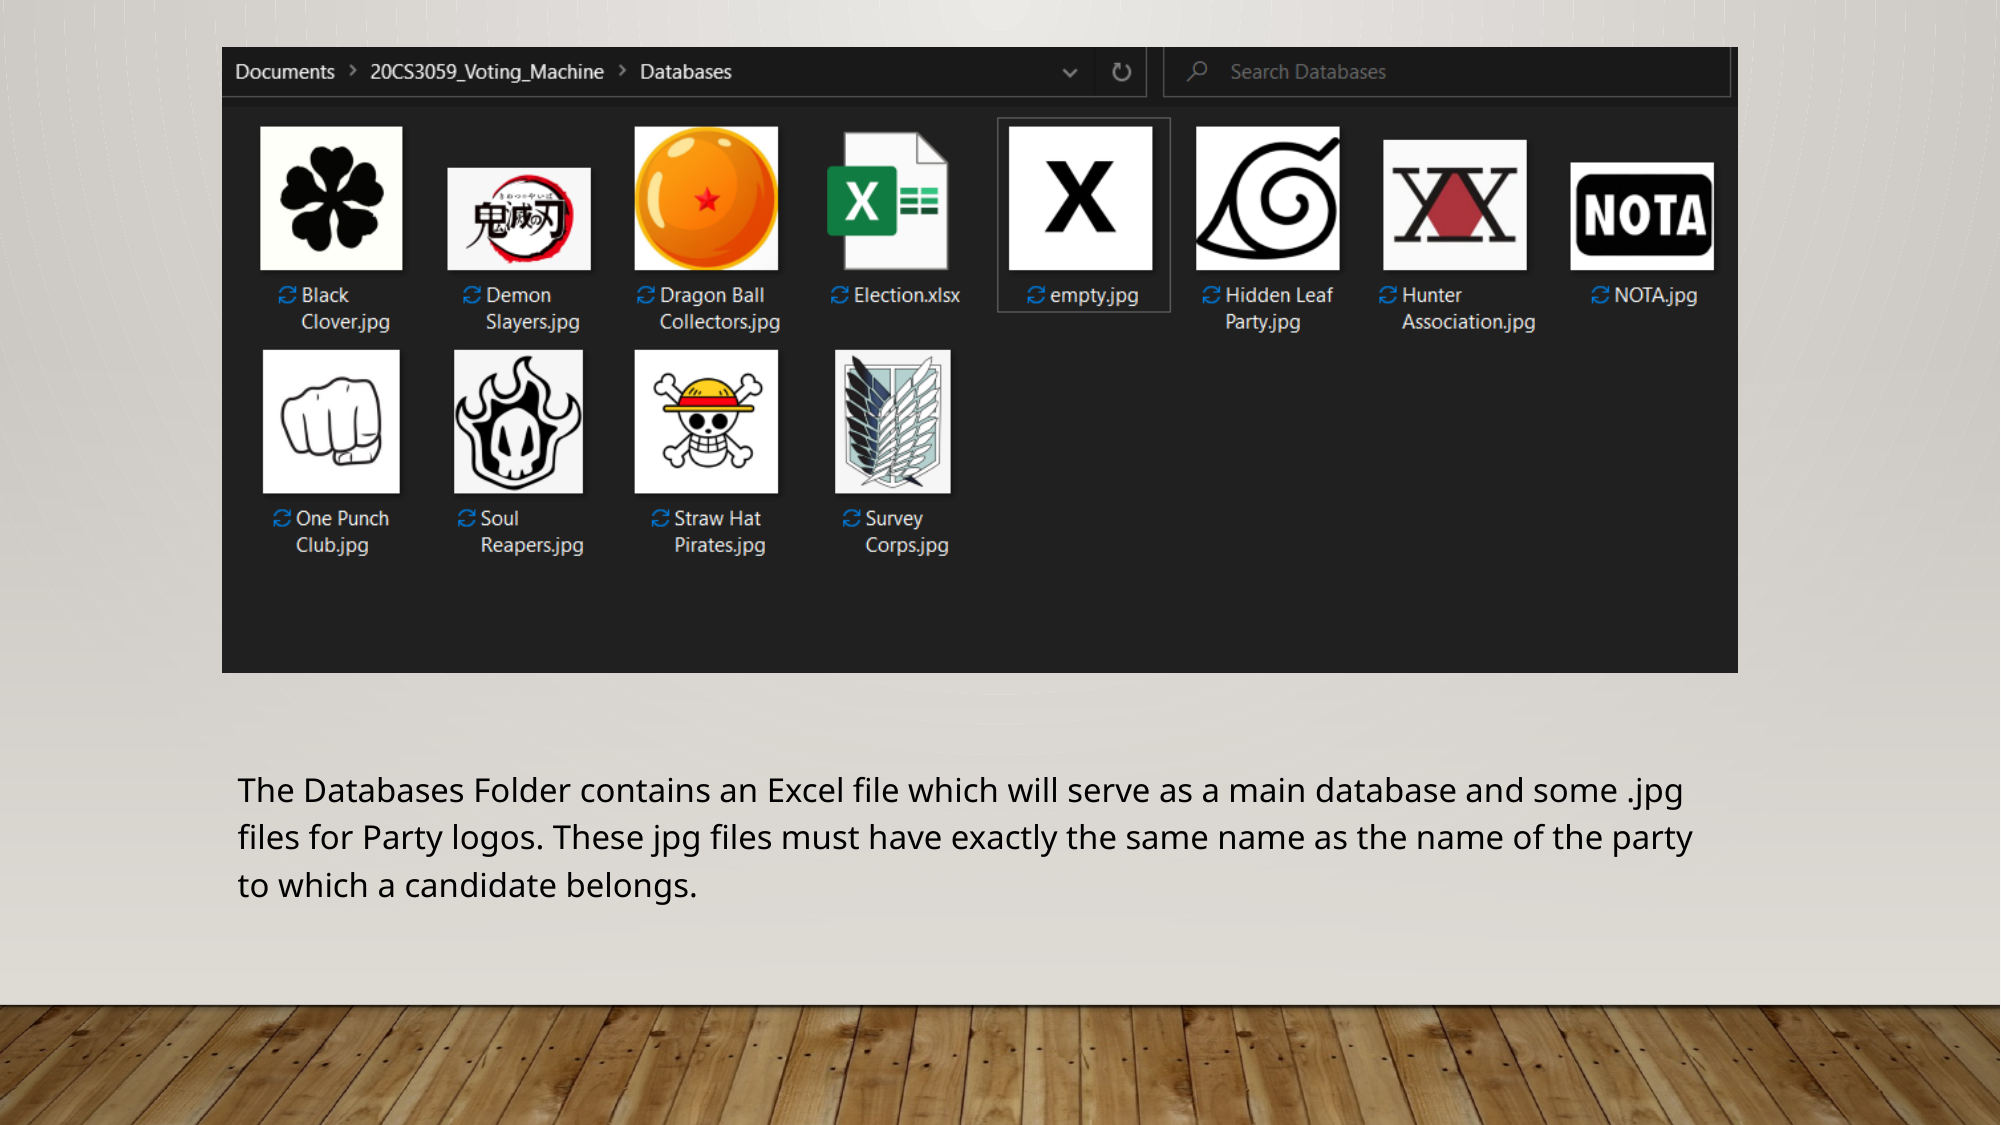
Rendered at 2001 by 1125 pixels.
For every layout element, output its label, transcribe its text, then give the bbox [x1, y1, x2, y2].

picture [222, 47, 1738, 673]
picture [0, 1005, 2000, 1125]
list The Databases Folder contains an Excel file which will serve as a main database and some .jpg files for Party logos. These jpg files must have exactly the same name as the name of the party to which a candidate belongs. [222, 746, 1738, 913]
